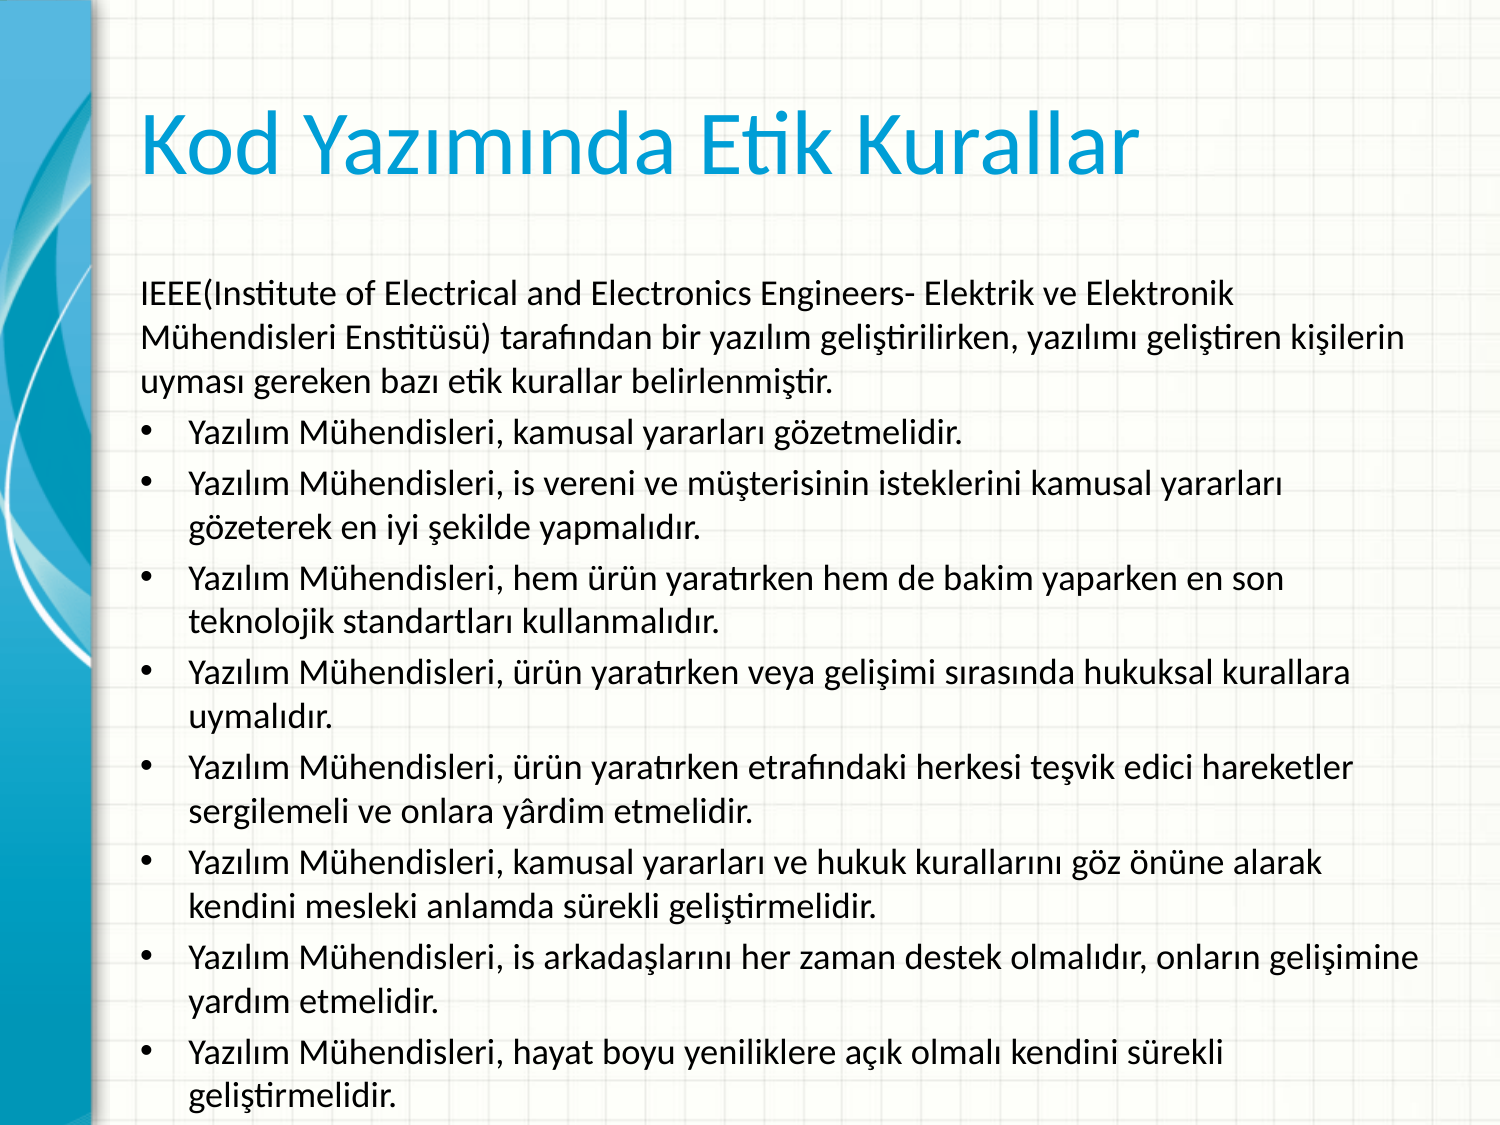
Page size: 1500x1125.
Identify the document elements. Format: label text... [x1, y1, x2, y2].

picture [0, 0, 1500, 1125]
list IEEE(Institute of Electrical and Electronics Engineers- Elektrik ve Elektronik Mühendisleri Enstitüsü) tarafından bir yazılım geliştirilirken, yazılımı geliştiren kişilerin uyması gereken bazı etik kurallar belirlenmiştir. Yazılım Mühendisleri, kamusal yararları gözetmelidir. Yazılım Mühendisleri, is vereni ve müşterisinin isteklerini kamusal yararları gözeterek en iyi şekilde yapmalıdır. Yazılım Mühendisleri, hem ürün yaratırken hem de bakim yaparken en son teknolojik standartları kullanmalıdır. Yazılım Mühendisleri, ürün yaratırken veya gelişimi sırasında hukuksal kurallara uymalıdır. Yazılım Mühendisleri, ürün yaratırken etrafındaki herkesi teşvik edici hareketler sergilemeli ve onlara yârdim etmelidir. Yazılım Mühendisleri, kamusal yararları ve hukuk kurallarını göz önüne alarak kendini mesleki anlamda sürekli geliştirmelidir. Yazılım Mühendisleri, is arkadaşlarını her zaman destek olmalıdır, onların gelişimine yardım etmelidir. Yazılım Mühendisleri, hayat boyu yeniliklere açık olmalı kendini sürekli geliştirmelidir. [125, 261, 1450, 1125]
title Kod Yazımında Etik Kurallar [125, 44, 1450, 232]
